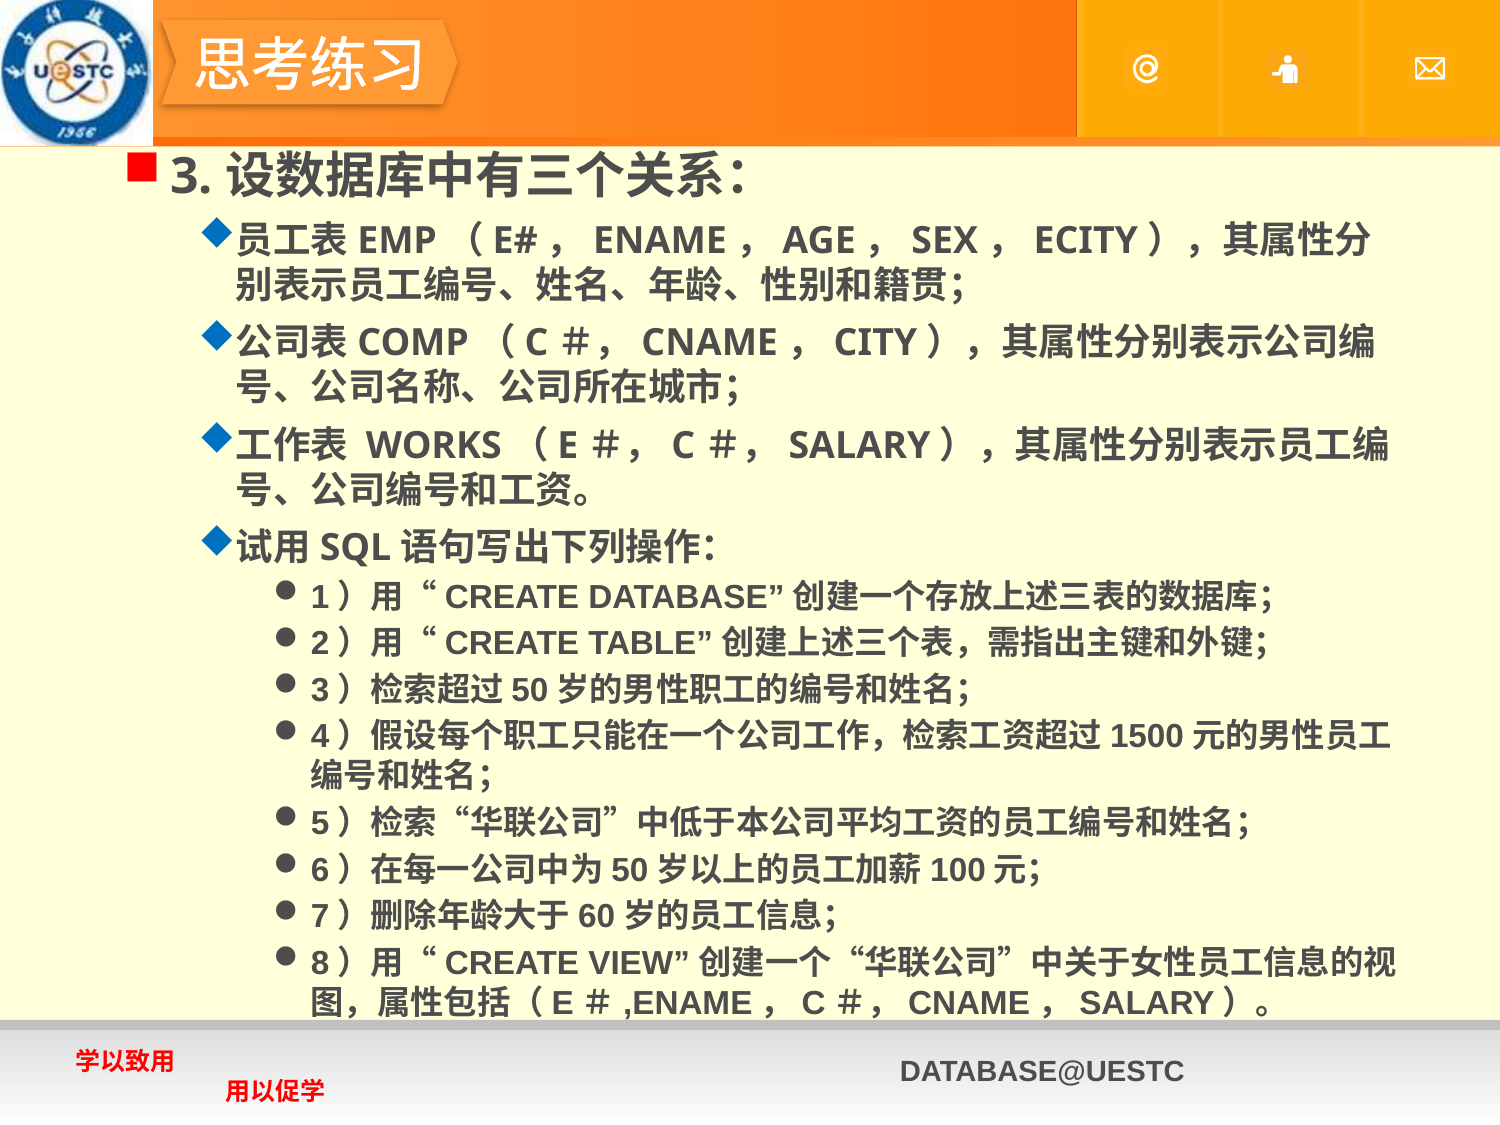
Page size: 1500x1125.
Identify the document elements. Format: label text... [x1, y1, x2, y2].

title [155, 1, 1425, 140]
text_box 思考练习 [161, 19, 458, 105]
picture [0, 1, 153, 146]
picture [1425, 48, 1450, 89]
list 3.设数据库中有三个关系： 员工表EMP（E#，ENAME，AGE，SEX，ECITY），其属性分别表示员工编号、姓名、年龄、性别和籍贯； 公司表COMP（C＃，CNAME，CITY），其属性分别表示公司编号、公司名称、公司所在城市； 工作表 WORKS（E＃，C＃，SALARY），其属性分别表示员工编号、公司编号和工资。 试用SQL语句写出下列操作： 1）用“CREATE DATABASE”创建一个存放上述三表的数据库； 2）用“CREATE TABLE”创建上述三个表，需指出主键和外键； 3）检索超过50岁的男性职工的编号和姓名； 4）假设每个职工只能在一个公司工作，检索工资超过1500元的男性员工编号和姓名； 5）检索“华联公司”中低于本公司平均工资的员工编号和姓名； 6）在每一公司中为50岁以上的员工加薪100元； 7）删除年龄大于60岁的员工信息； 8）用“CREATE VIEW”创建一个“华联公司”中关于女性员工信息的视图，属性包括（E＃,ENAME，C＃，CNAME，SALARY）。 [33, 135, 1423, 1071]
